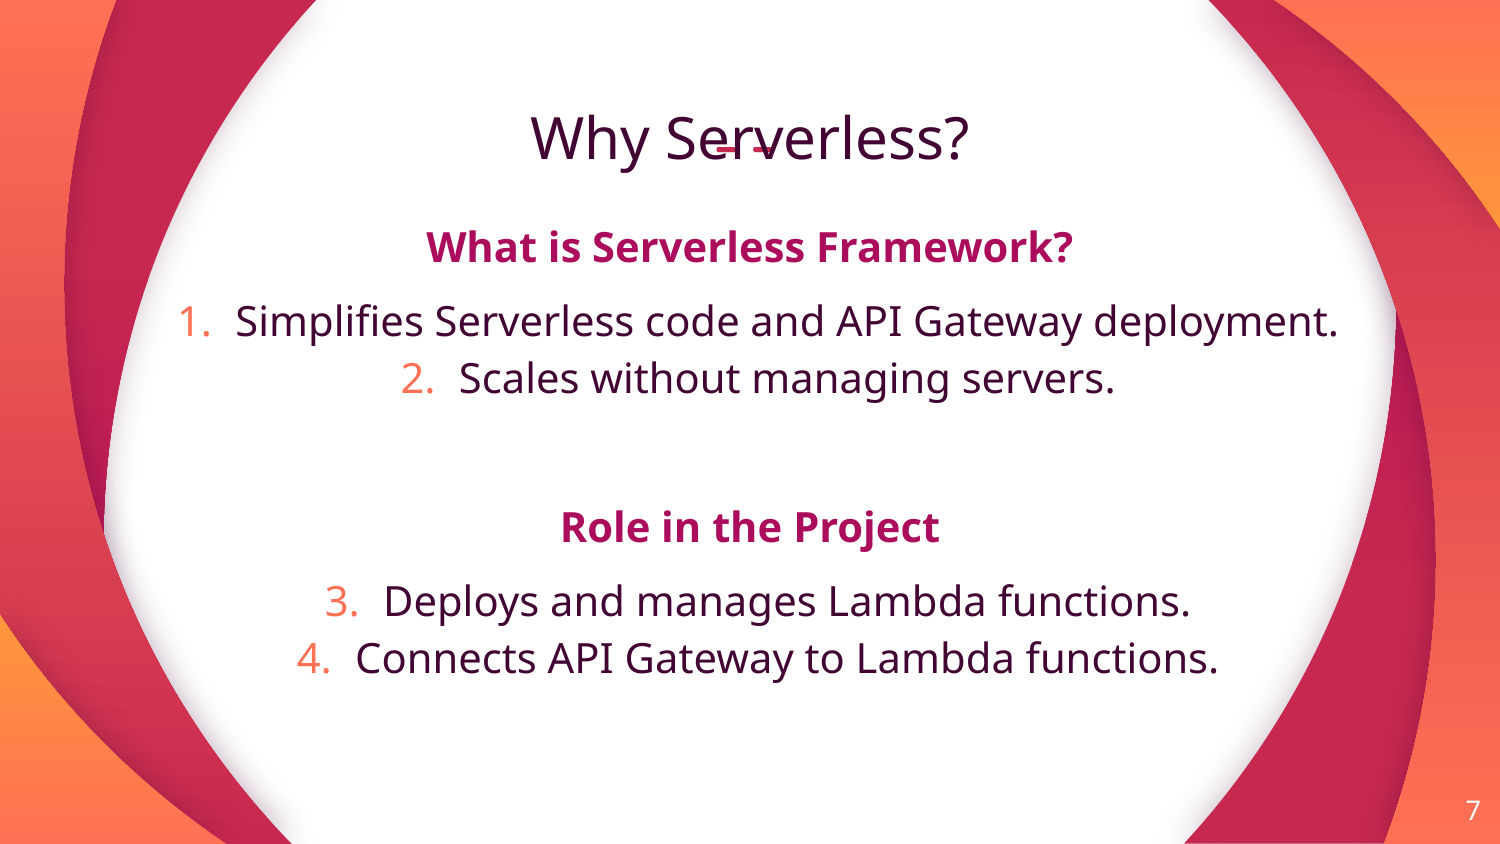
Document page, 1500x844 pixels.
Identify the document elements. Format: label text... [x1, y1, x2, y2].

list Why Serverless? [291, 64, 1209, 199]
slide_number ‹#› [1391, 779, 1482, 844]
list What is Serverless Framework? Simplifies Serverless code and API Gateway deployment. Scales without managing servers. Role in the Project Deploys and manages Lambda functions. Connects API Gateway to Lambda functions. [116, 212, 1384, 844]
